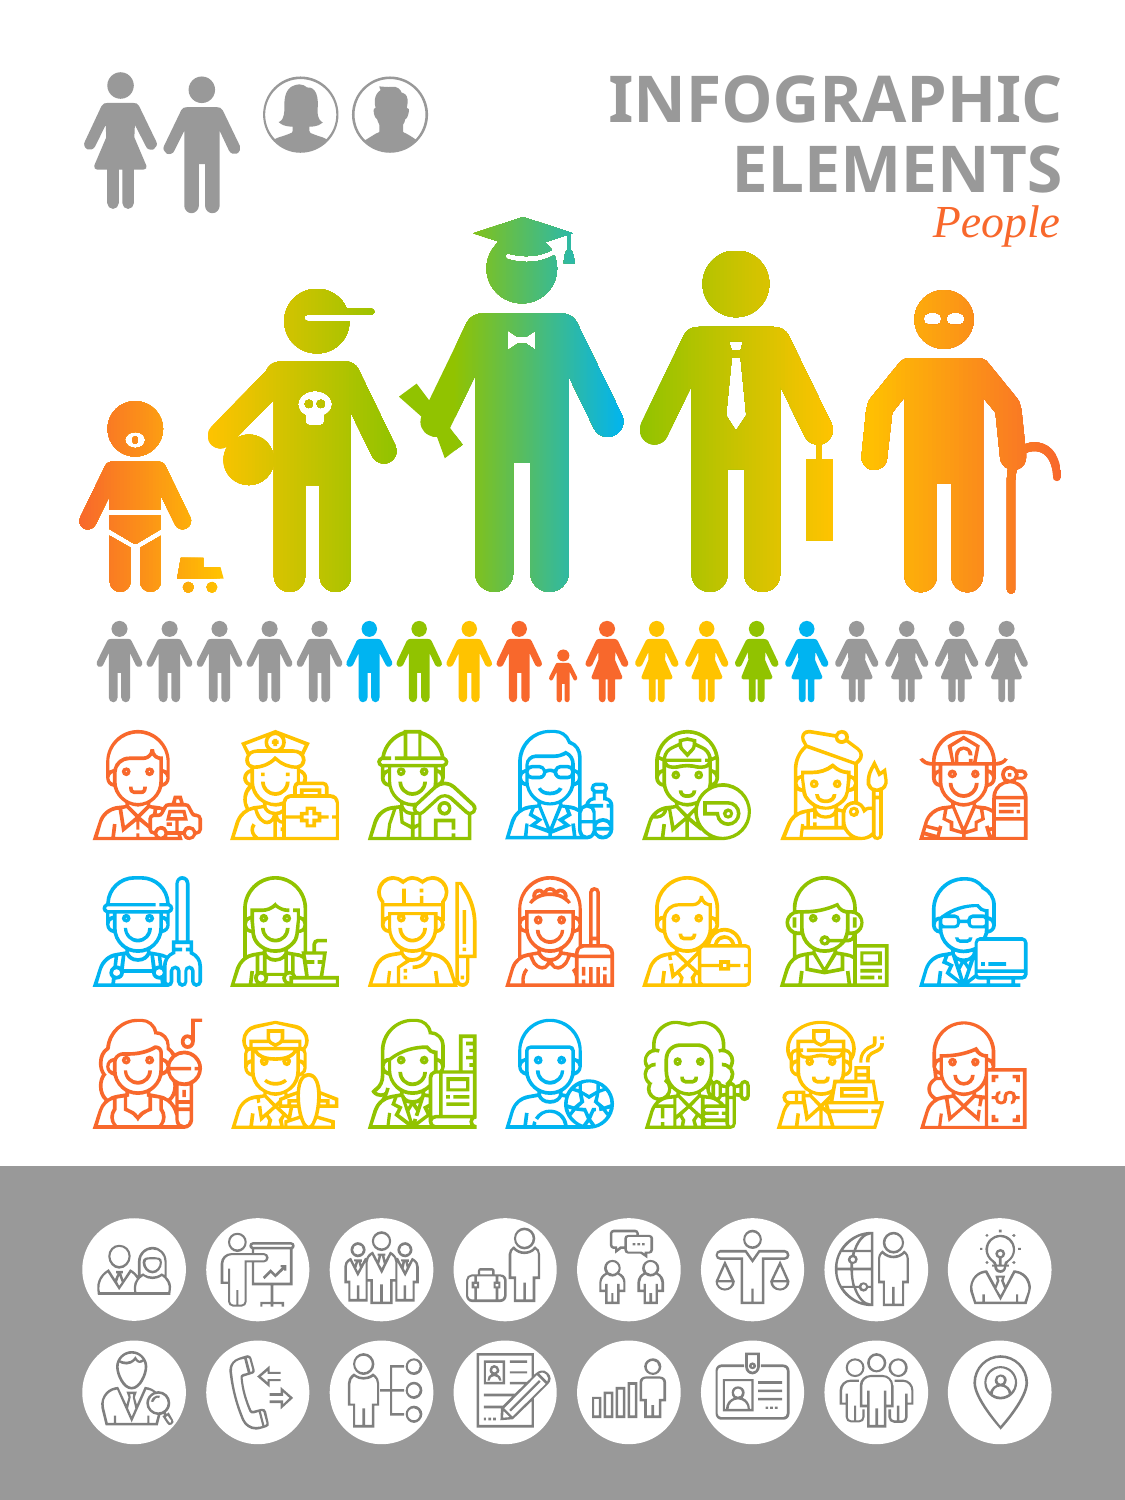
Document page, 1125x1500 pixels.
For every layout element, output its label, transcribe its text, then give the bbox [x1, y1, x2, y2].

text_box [824, 1218, 929, 1322]
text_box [947, 1218, 1052, 1322]
text_box [109, 535, 131, 592]
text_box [345, 620, 393, 703]
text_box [329, 1340, 434, 1445]
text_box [884, 620, 929, 703]
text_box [230, 875, 339, 987]
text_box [919, 1021, 1027, 1129]
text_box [918, 730, 1028, 840]
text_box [367, 875, 477, 987]
text_box [861, 358, 1062, 594]
title INFOGRAPHIC ELEMENTS [599, 77, 1062, 195]
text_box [146, 620, 193, 703]
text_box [445, 620, 493, 703]
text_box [82, 1340, 186, 1445]
list People [853, 198, 1061, 253]
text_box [834, 620, 879, 703]
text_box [206, 1340, 310, 1445]
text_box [642, 875, 751, 987]
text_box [96, 620, 144, 703]
text_box [140, 535, 161, 592]
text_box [92, 875, 203, 987]
text_box [107, 401, 164, 457]
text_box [780, 729, 889, 841]
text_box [231, 1020, 339, 1129]
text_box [351, 76, 429, 153]
text_box [398, 313, 624, 592]
text_box [109, 515, 161, 544]
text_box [934, 620, 979, 703]
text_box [82, 1218, 186, 1321]
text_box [779, 875, 889, 987]
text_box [984, 620, 1029, 703]
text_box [329, 1218, 434, 1322]
text_box [473, 217, 575, 304]
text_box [367, 729, 477, 841]
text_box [162, 76, 241, 214]
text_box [230, 729, 339, 841]
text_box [505, 1018, 615, 1129]
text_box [684, 620, 730, 703]
text_box [182, 581, 194, 593]
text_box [784, 620, 830, 703]
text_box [495, 620, 543, 703]
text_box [206, 1218, 310, 1322]
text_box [584, 620, 630, 703]
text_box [505, 729, 614, 840]
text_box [643, 1020, 750, 1129]
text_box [548, 649, 578, 703]
text_box [177, 557, 224, 579]
text_box [914, 290, 974, 349]
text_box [263, 76, 339, 153]
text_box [246, 620, 293, 703]
text_box [702, 250, 770, 318]
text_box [734, 620, 780, 703]
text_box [296, 620, 343, 703]
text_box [577, 1340, 681, 1445]
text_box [642, 729, 751, 841]
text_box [634, 620, 680, 703]
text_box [367, 1018, 477, 1129]
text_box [453, 1340, 557, 1445]
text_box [505, 875, 615, 987]
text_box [196, 620, 243, 703]
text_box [577, 1218, 681, 1322]
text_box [947, 1340, 1052, 1445]
text_box [79, 461, 192, 530]
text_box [700, 1218, 805, 1322]
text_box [453, 1218, 557, 1322]
text_box [639, 326, 833, 592]
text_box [700, 1340, 805, 1445]
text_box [395, 620, 443, 703]
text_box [83, 72, 158, 209]
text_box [824, 1340, 929, 1445]
text_box [206, 581, 218, 593]
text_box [776, 1020, 884, 1129]
text_box [207, 361, 397, 592]
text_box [918, 877, 1028, 987]
text_box [284, 288, 375, 354]
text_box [92, 1018, 203, 1129]
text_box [92, 729, 203, 841]
